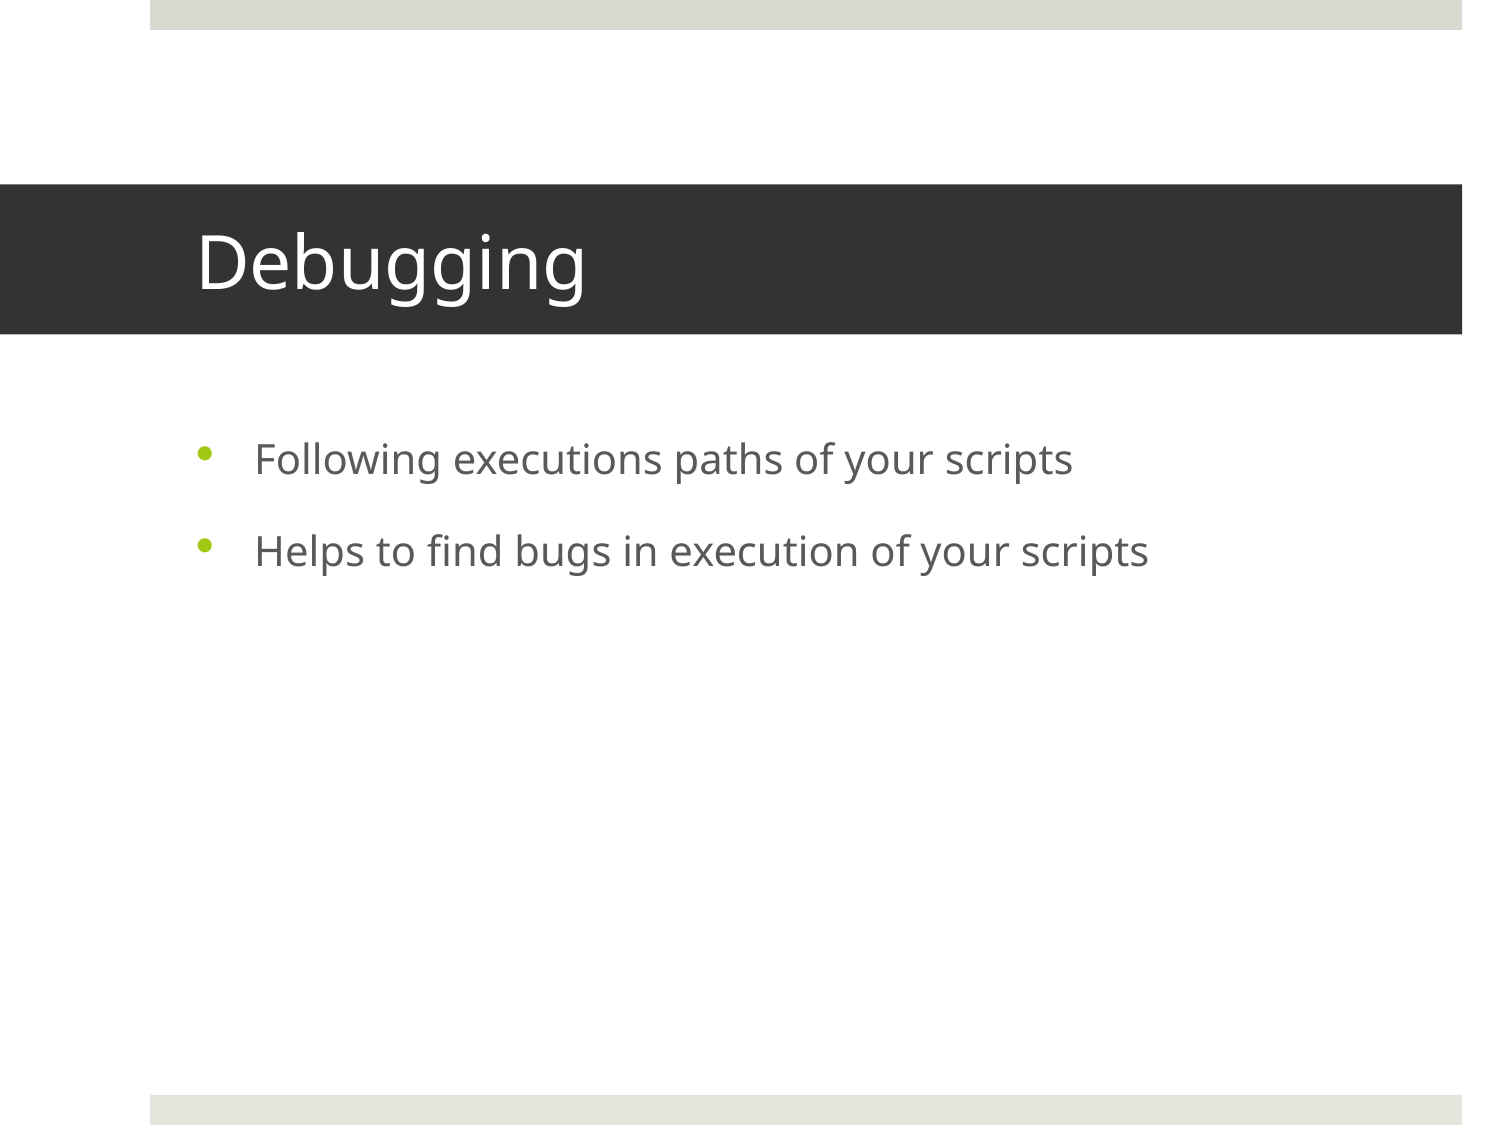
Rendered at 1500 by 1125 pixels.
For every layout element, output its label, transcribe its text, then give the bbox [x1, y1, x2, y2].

list Following executions paths of your scripts Helps to find bugs in execution of your scripts [182, 425, 1432, 1028]
title Debugging [0, 184, 1463, 335]
